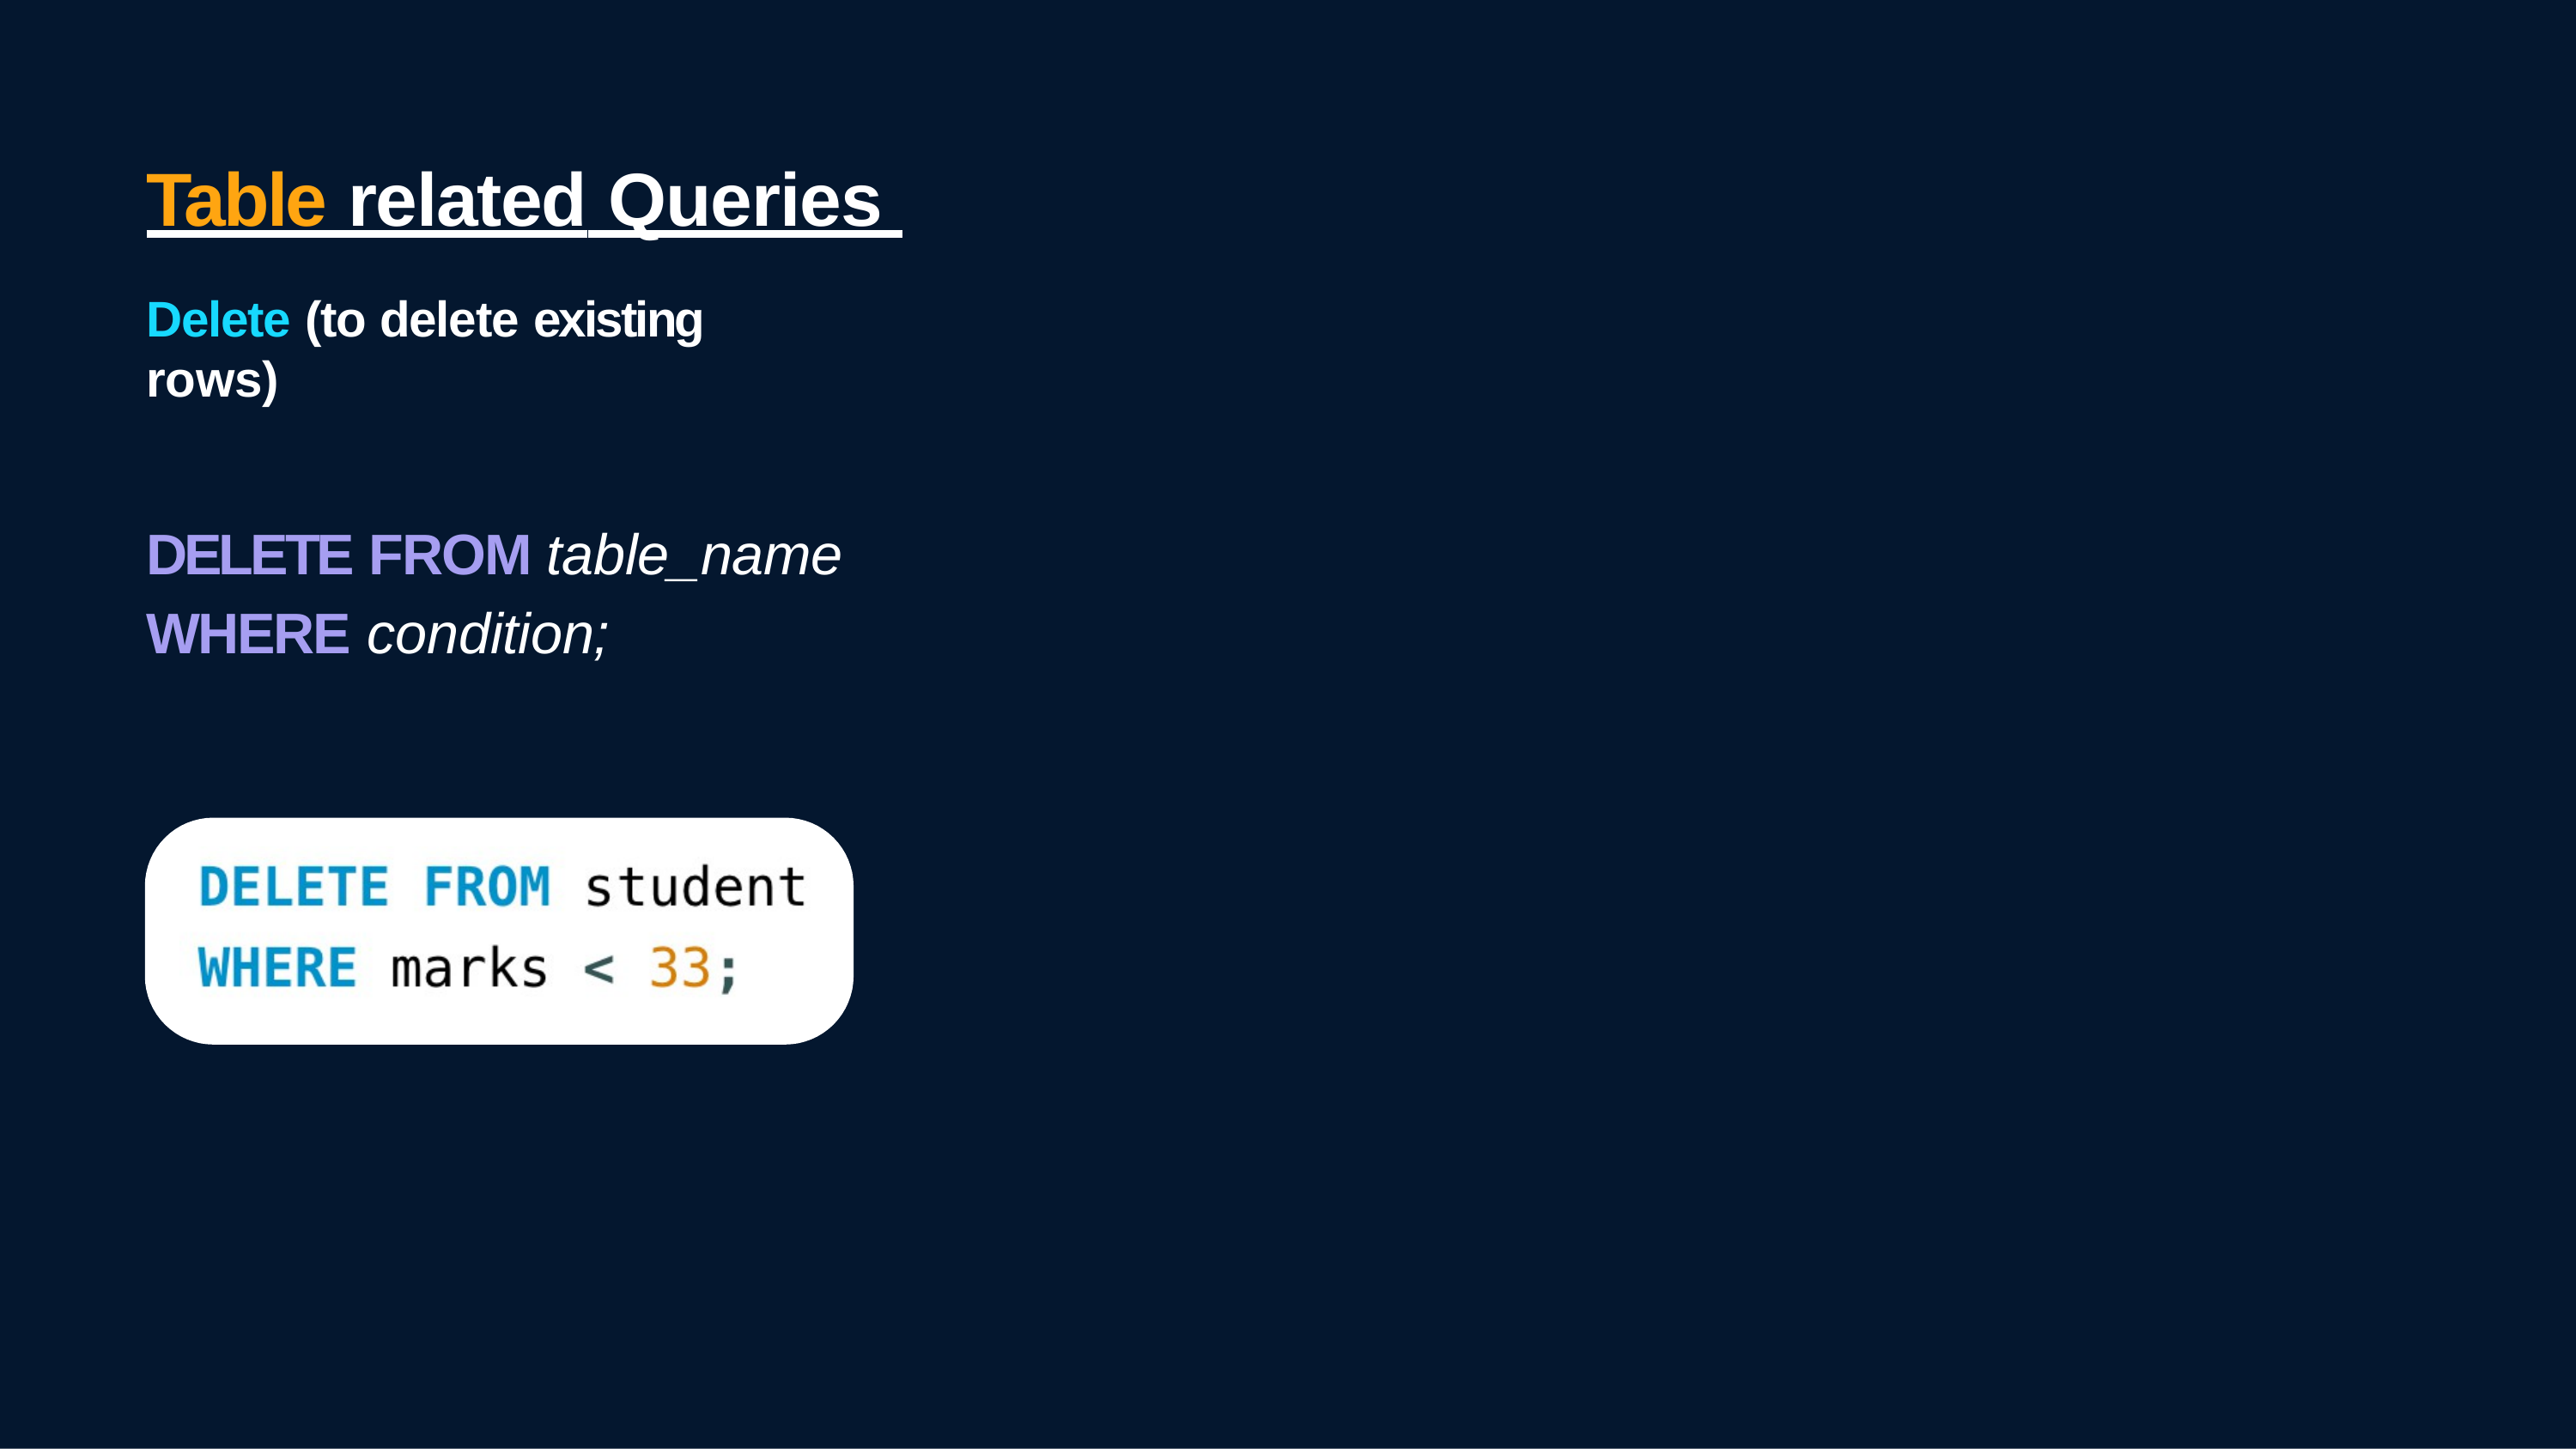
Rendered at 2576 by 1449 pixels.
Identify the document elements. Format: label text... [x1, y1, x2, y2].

title Table related Queries [144, 130, 1008, 393]
text_box Delete (to delete existing rows) DELETE FROM table_name WHERE condition; [144, 285, 846, 665]
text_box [144, 817, 854, 1046]
